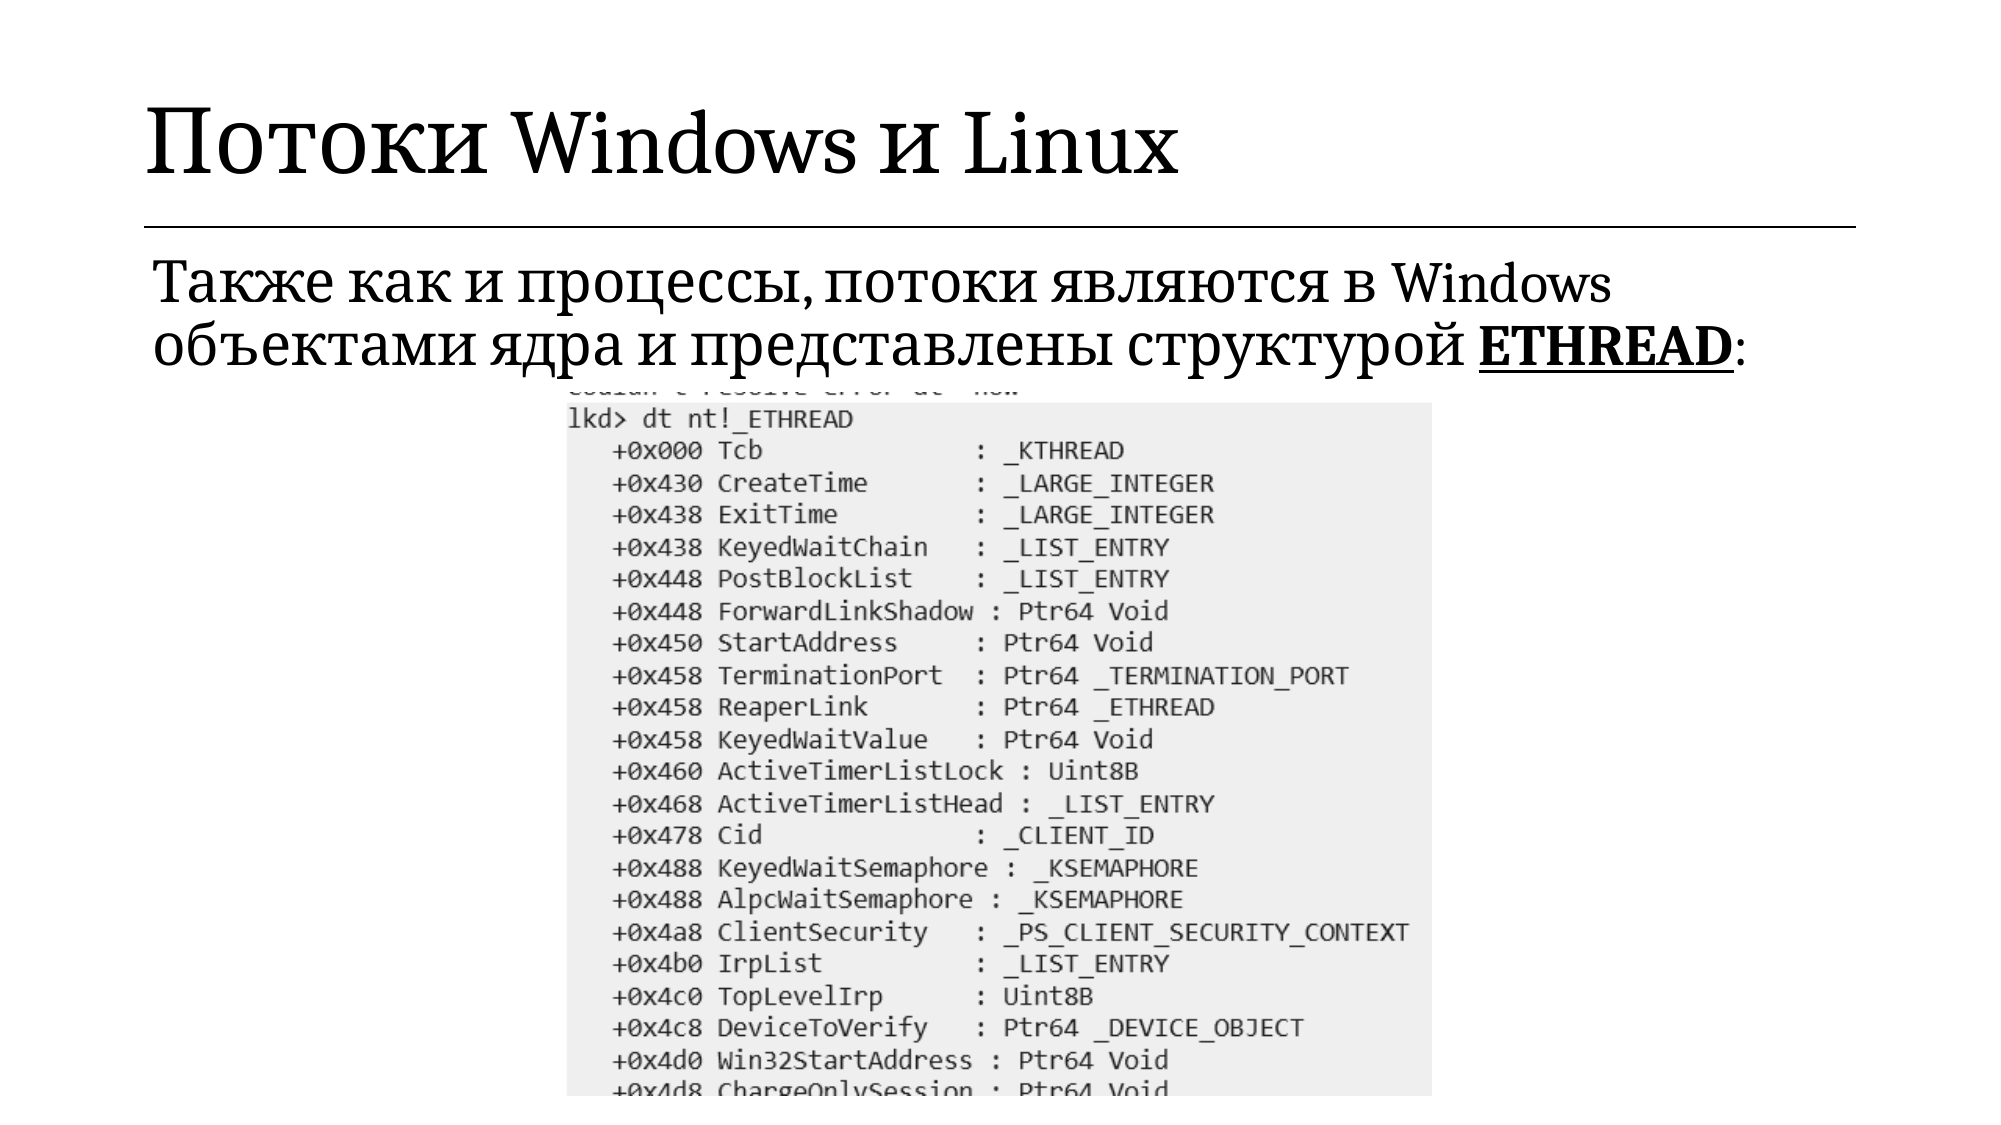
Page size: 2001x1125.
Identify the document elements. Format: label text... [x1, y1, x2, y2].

table_header Потоки Windows и Linux [144, 60, 1856, 226]
list Также как и процессы, потоки являются в Windows объектами ядра и представлены структурой ETHREAD: [137, 245, 1856, 1066]
picture [561, 392, 1432, 1096]
